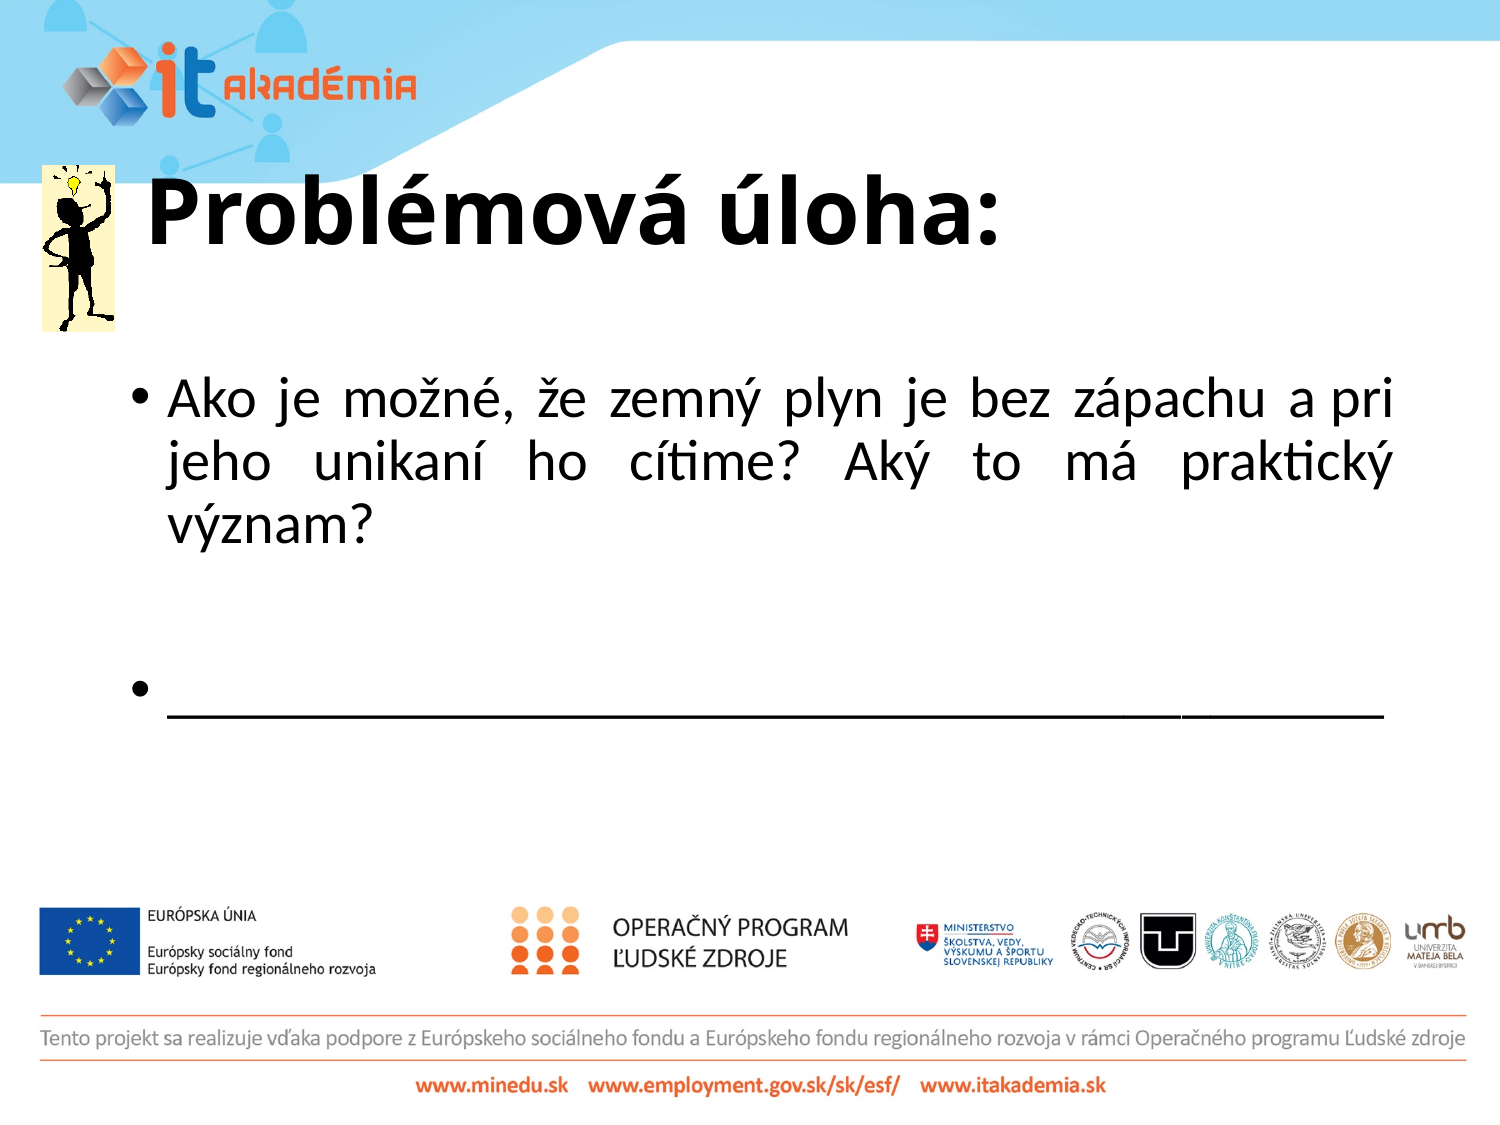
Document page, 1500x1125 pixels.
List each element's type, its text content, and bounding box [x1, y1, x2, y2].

picture [0, 0, 1500, 1125]
list Ako je možné, že zemný plyn je bez zápachu a pri jeho unikaní ho cítime? Aký to má praktický význam? __________________________________________ [115, 359, 1410, 1074]
title Problémová úloha: [130, 157, 1424, 376]
